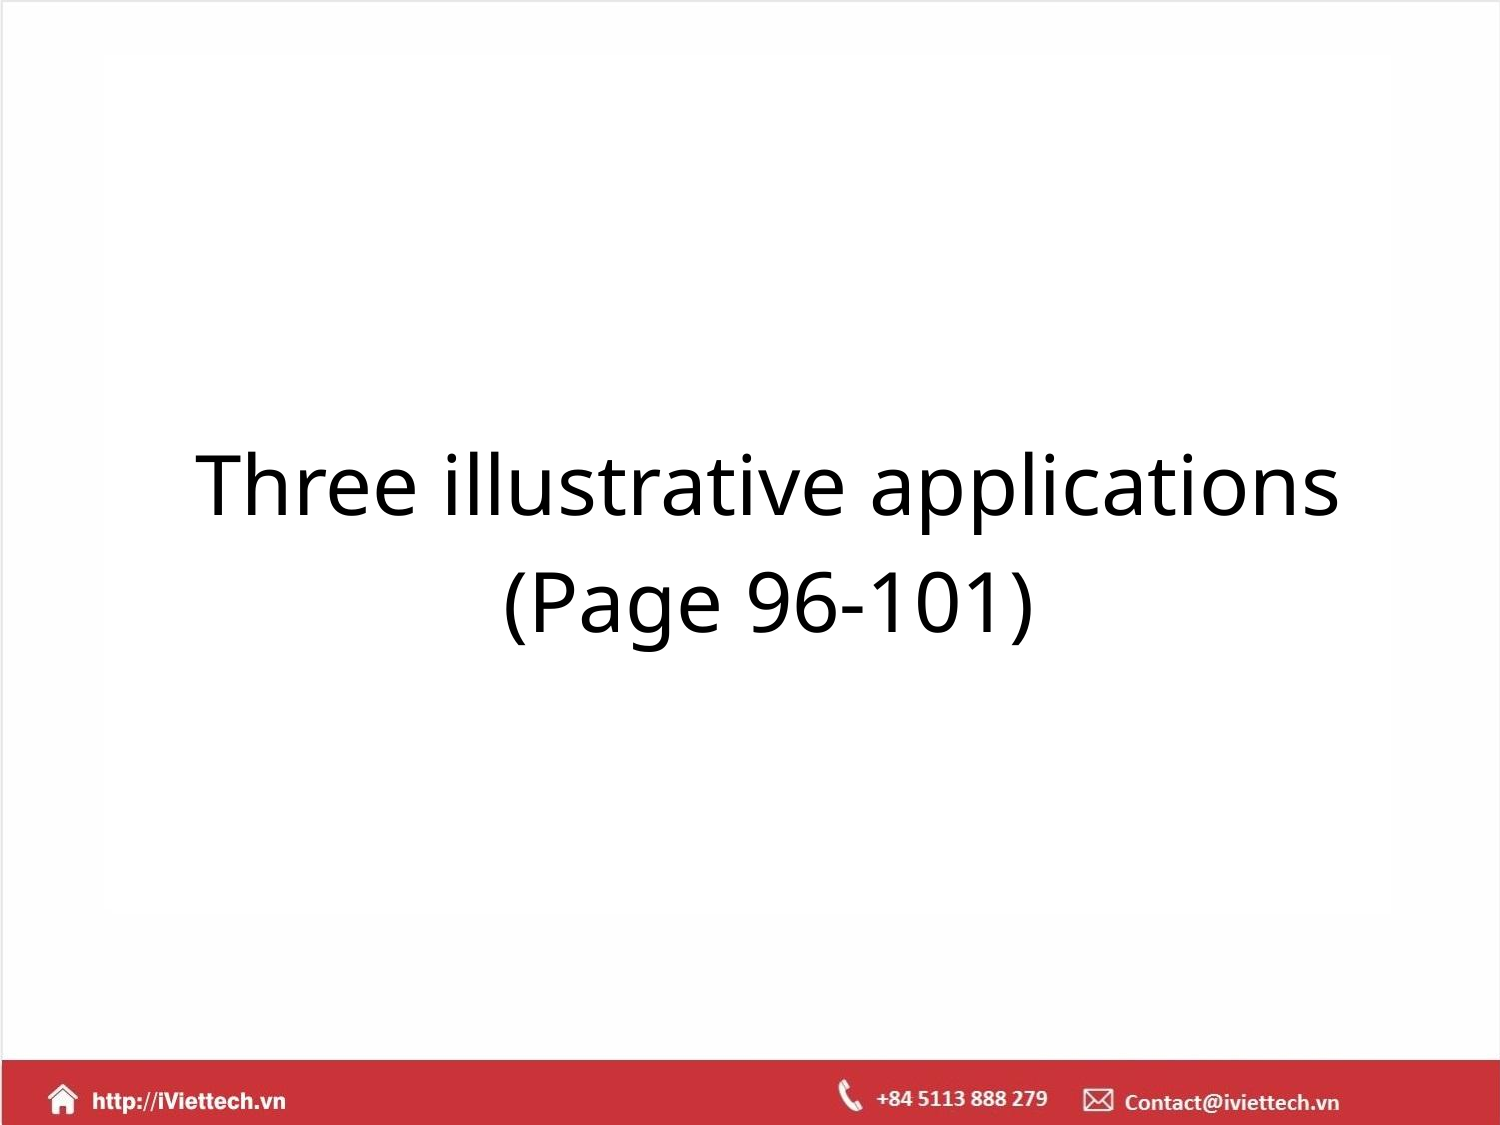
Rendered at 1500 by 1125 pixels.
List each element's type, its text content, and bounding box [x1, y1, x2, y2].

subtitle Three illustrative applications (Page 96-101) [125, 425, 1413, 613]
picture [0, 0, 1500, 1125]
